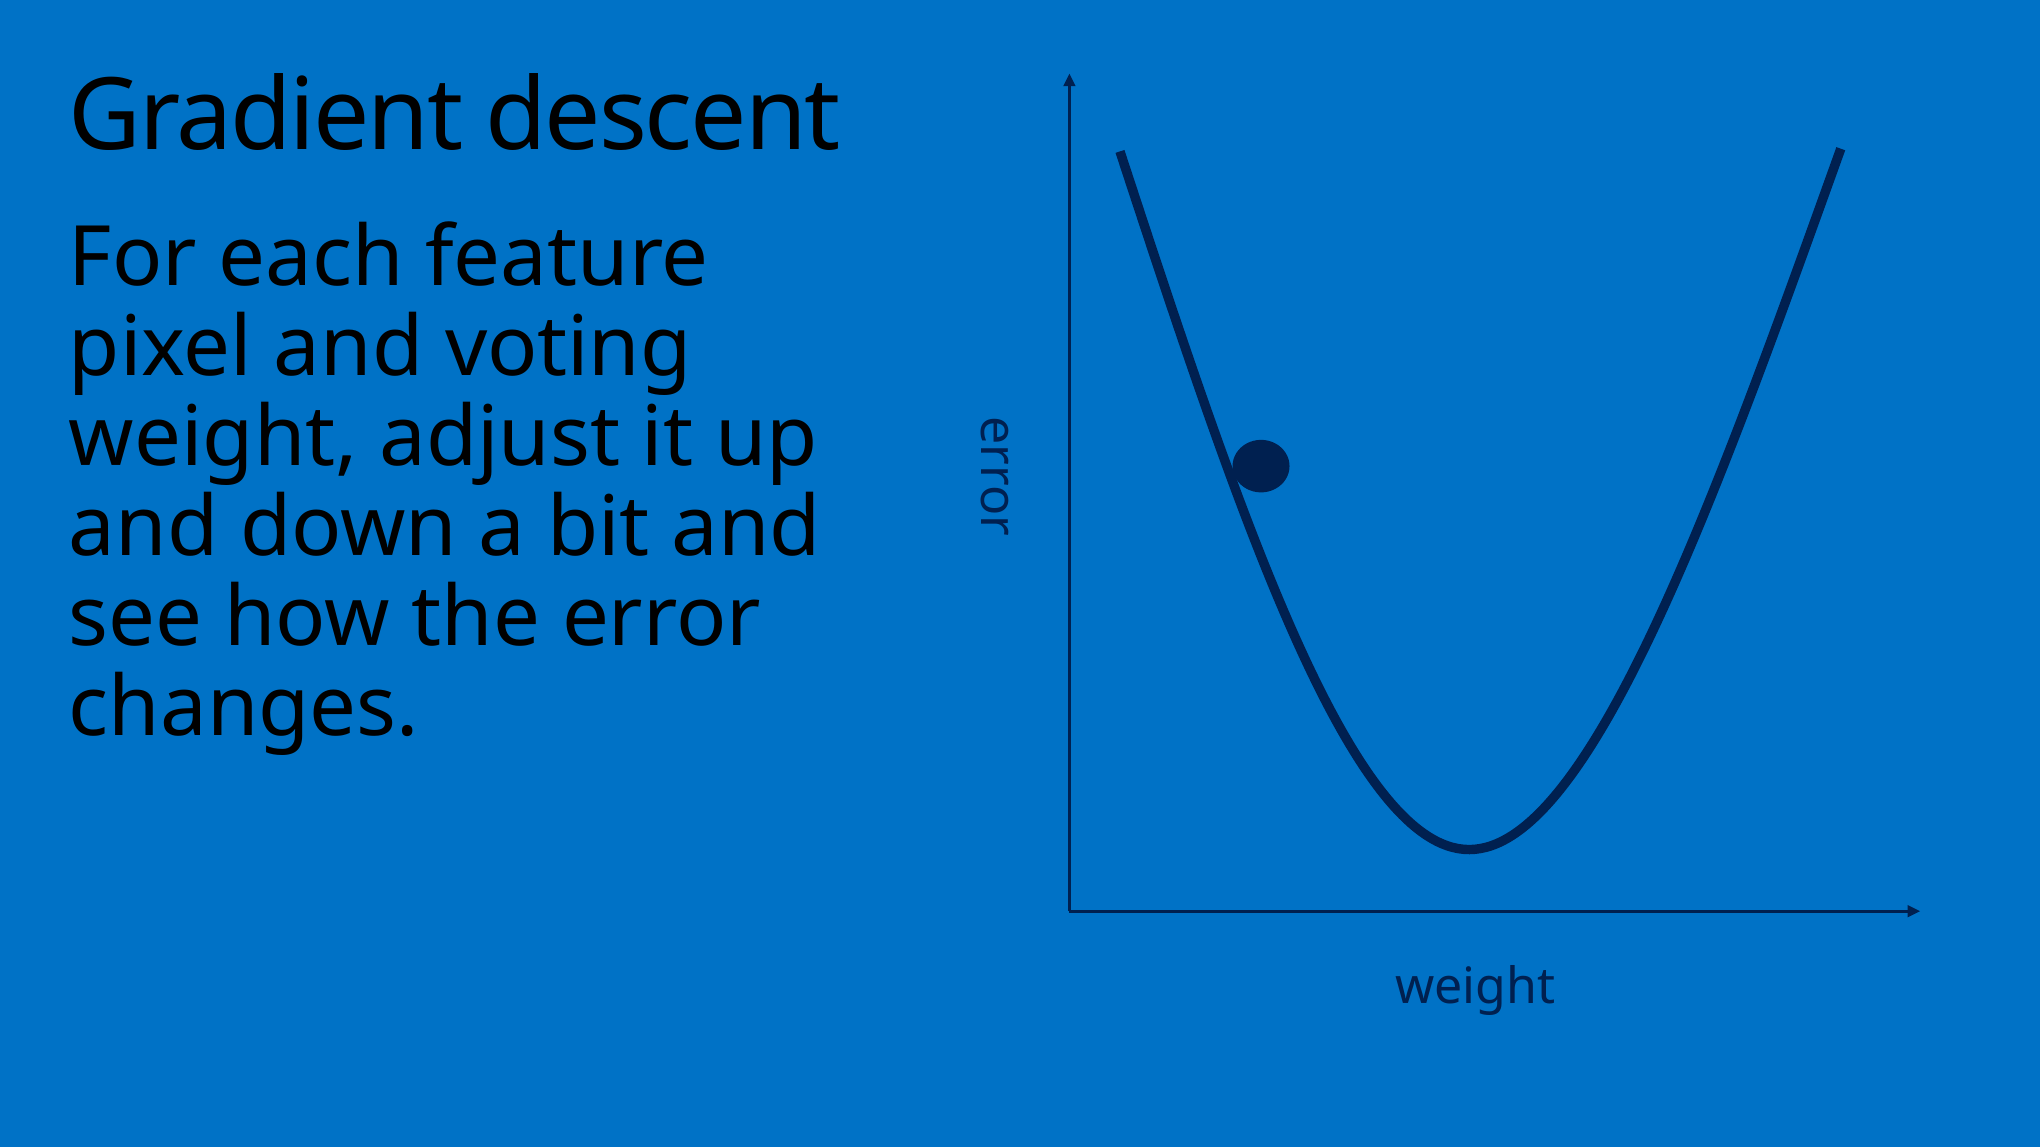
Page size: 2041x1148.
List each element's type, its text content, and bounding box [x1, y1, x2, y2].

list For each feature pixel and voting weight, adjust it up and down a bit and see how the error changes. [45, 198, 865, 684]
text_box error [946, 386, 1049, 567]
text_box [1231, 438, 1291, 494]
text_box [1119, 148, 1842, 851]
title Gradient descent [45, 48, 1996, 199]
text_box weight [1365, 936, 1586, 1039]
